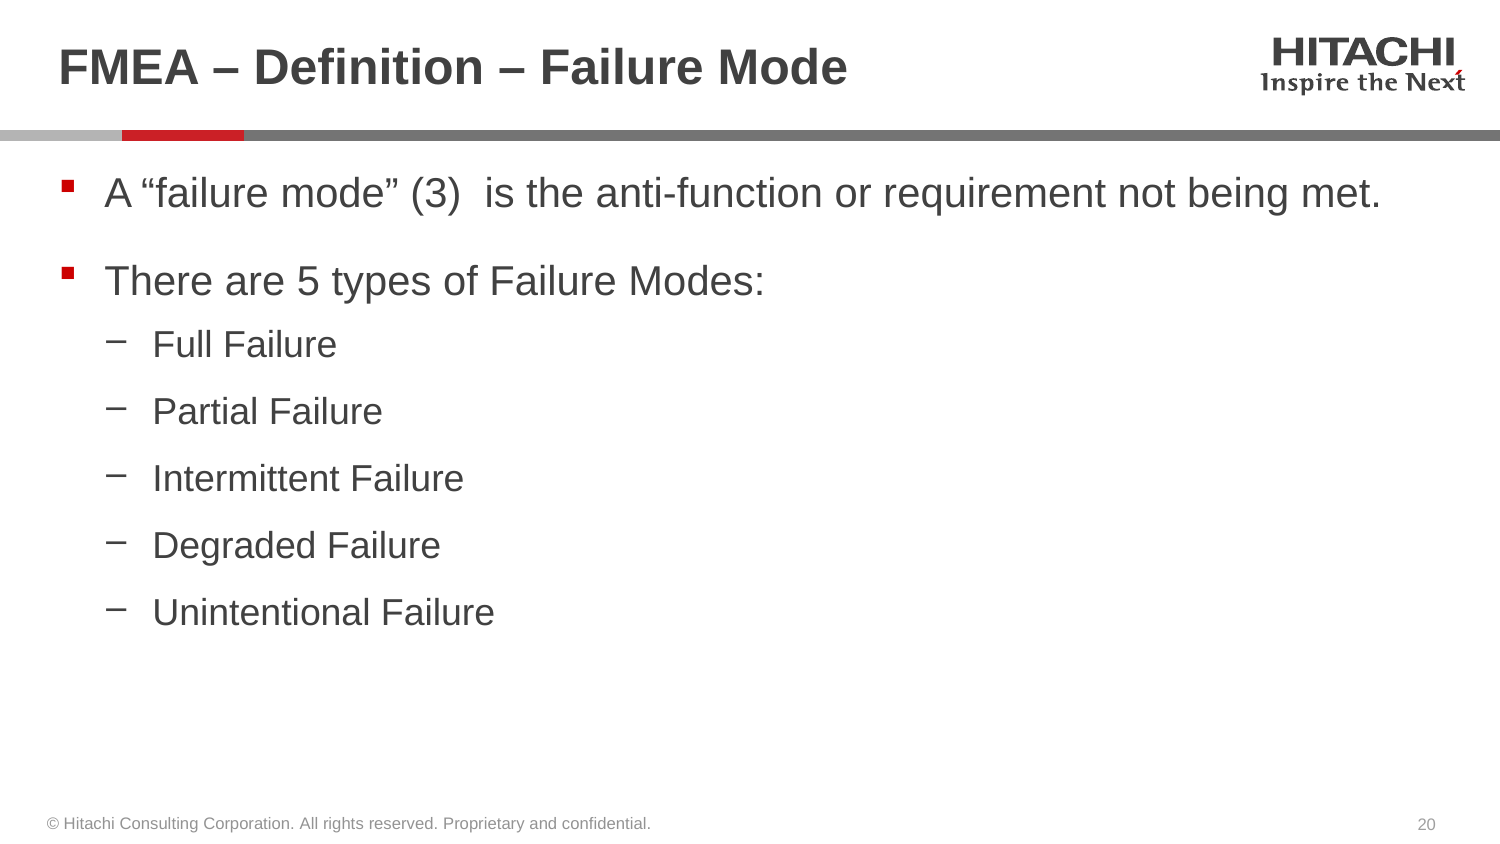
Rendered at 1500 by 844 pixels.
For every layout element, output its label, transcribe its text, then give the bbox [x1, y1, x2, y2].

list A “failure mode” (3) is the anti-function or requirement not being met. There are 5 types of Failure Modes: Full Failure Partial Failure Intermittent Failure Degraded Failure Unintentional Failure [43, 158, 1407, 654]
title FMEA – Definition – Failure Mode [43, 8, 1200, 129]
